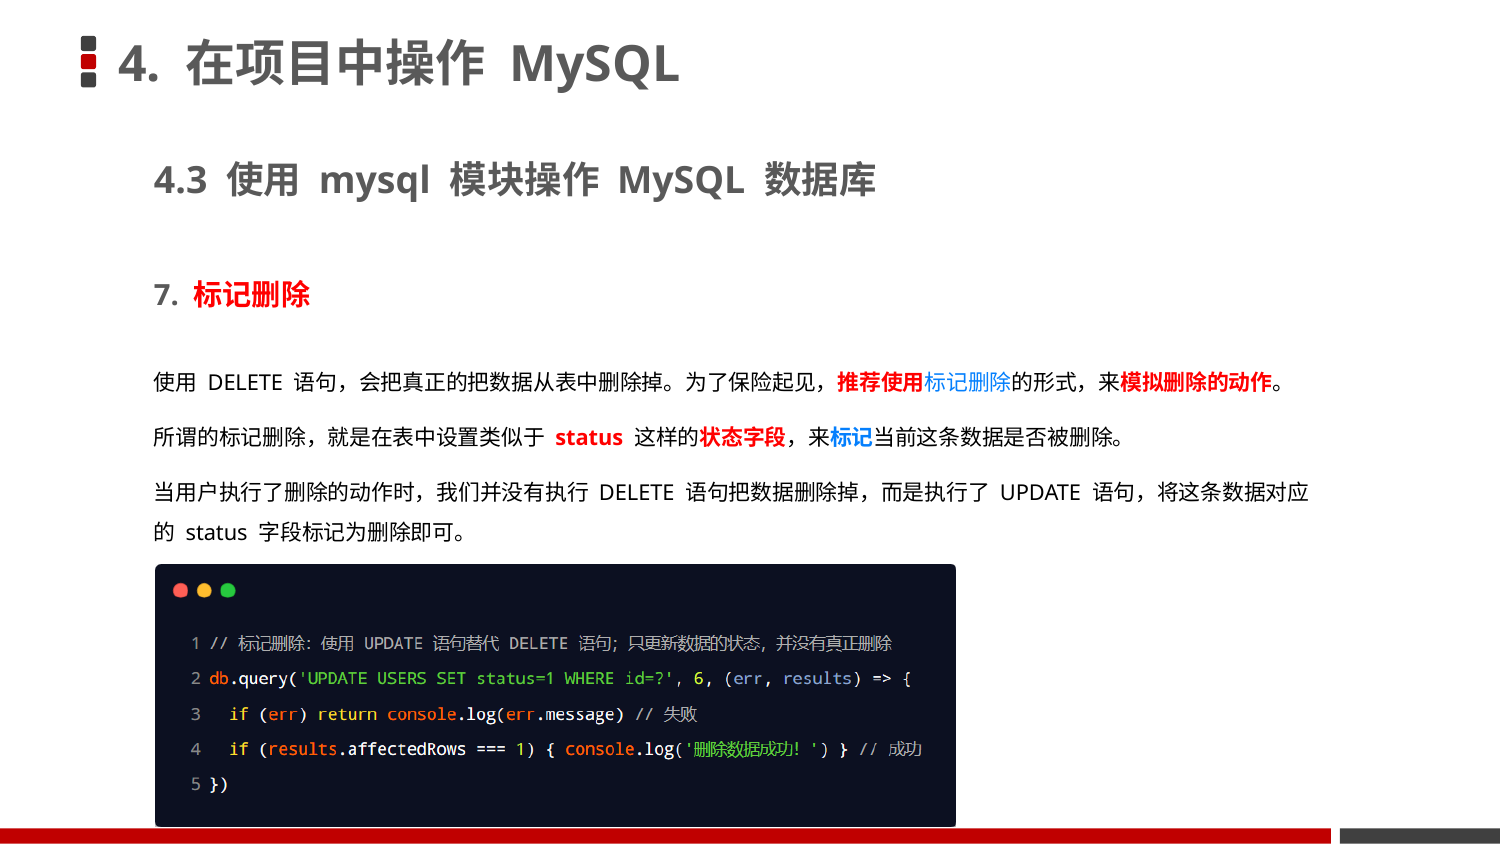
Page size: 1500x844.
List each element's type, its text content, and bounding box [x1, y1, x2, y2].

text_box 7. 标记删除 [139, 273, 1204, 320]
title 4. 在项目中操作 MySQL [103, 0, 1209, 130]
list 使用 DELETE 语句，会把真正的把数据从表中删除掉。为了保险起见，推荐使用标记删除的形式，来模拟删除的动作。 所谓的标记删除，就是在表中设置类似于 status 这样的状态字段，来标记当前这条数据是否被删除。 当用户执行了删除的动作时，我们并没有执行 DELETE 语句把数据删除掉，而是执行了 UPDATE 语句，将这条数据对应的 status 字段标记为删除即可。 [139, 348, 1331, 565]
list 4.3 使用 mysql 模块操作 MySQL 数据库 [139, 153, 1209, 243]
picture [155, 564, 956, 828]
